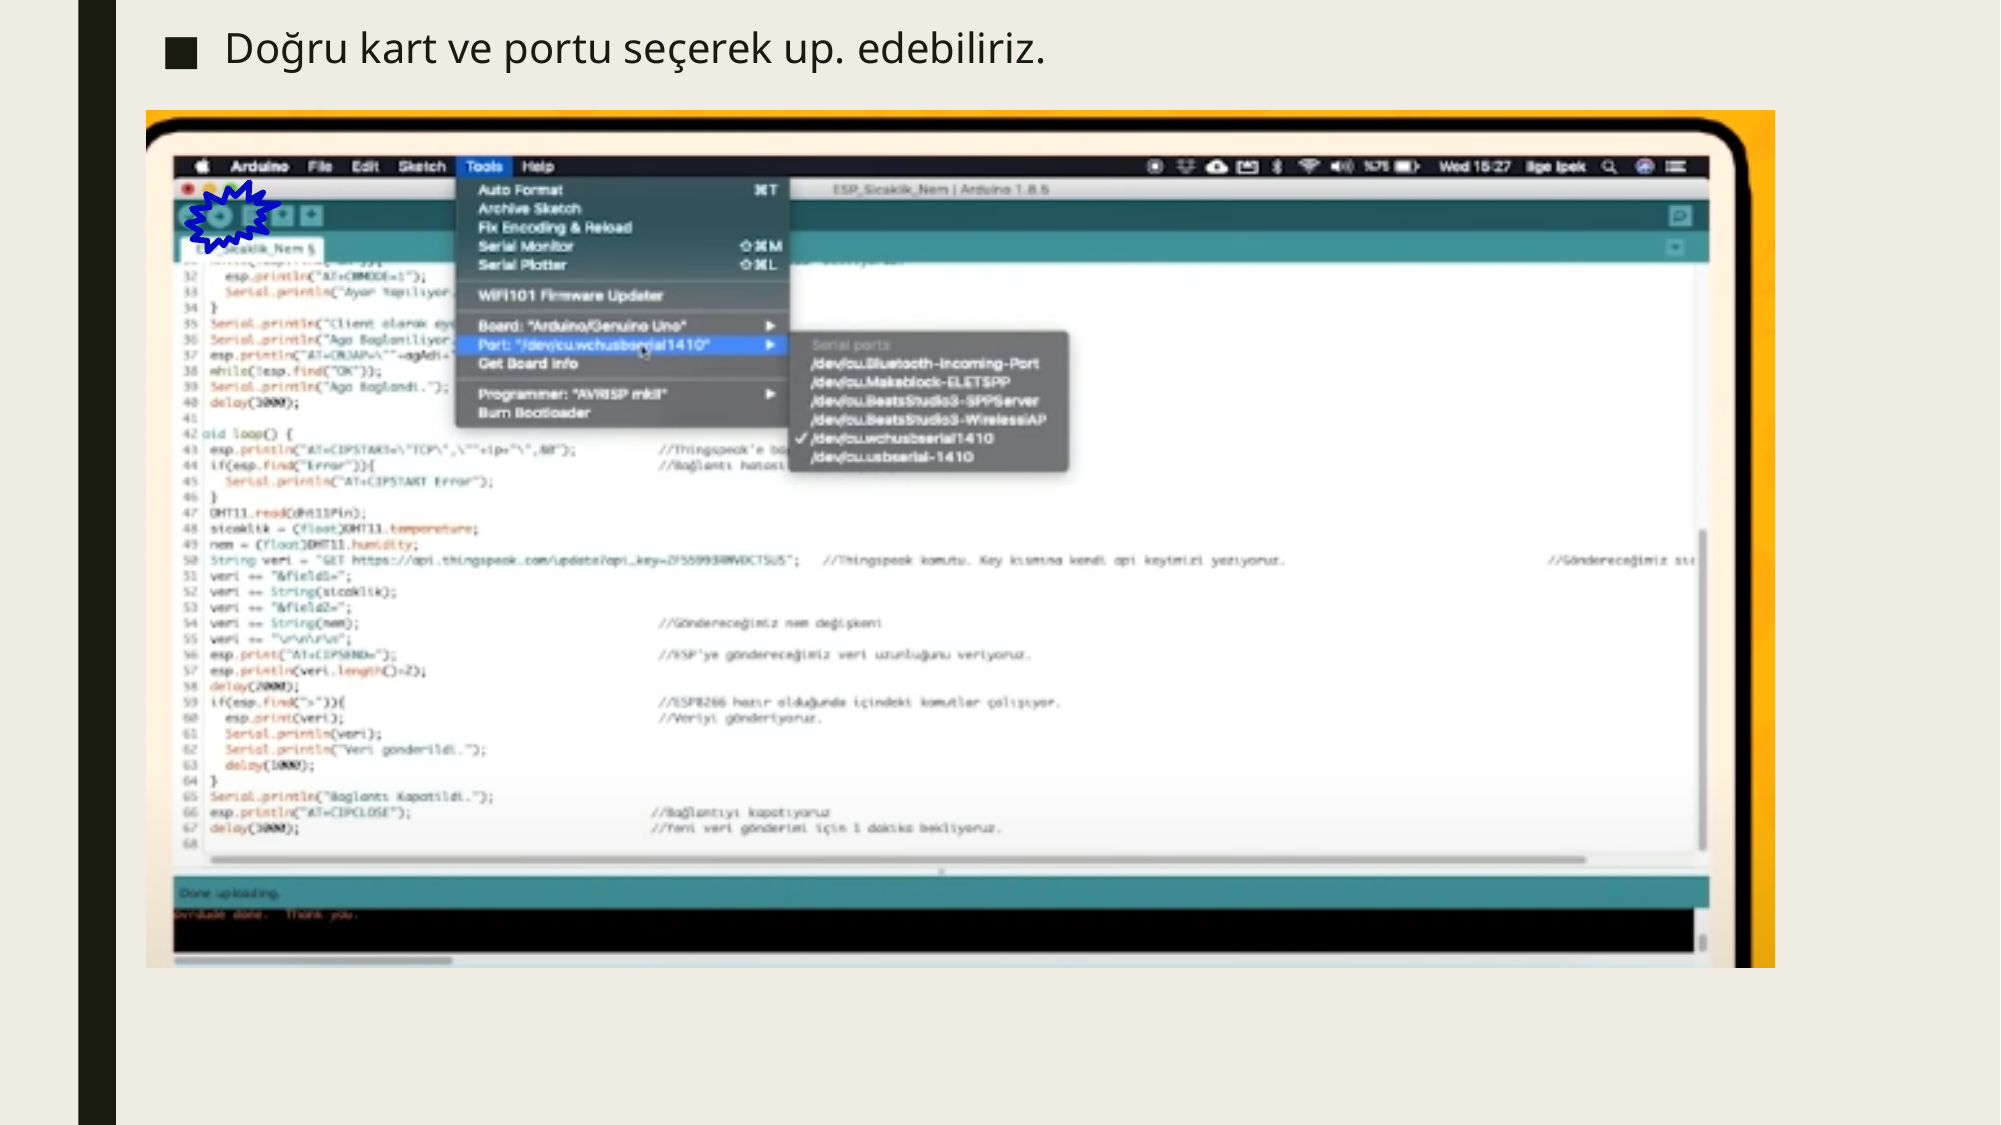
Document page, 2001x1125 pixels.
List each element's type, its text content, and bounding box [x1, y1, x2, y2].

list Doğru kart ve portu seçerek up. edebiliriz. [146, 18, 1722, 110]
picture [146, 110, 1775, 968]
